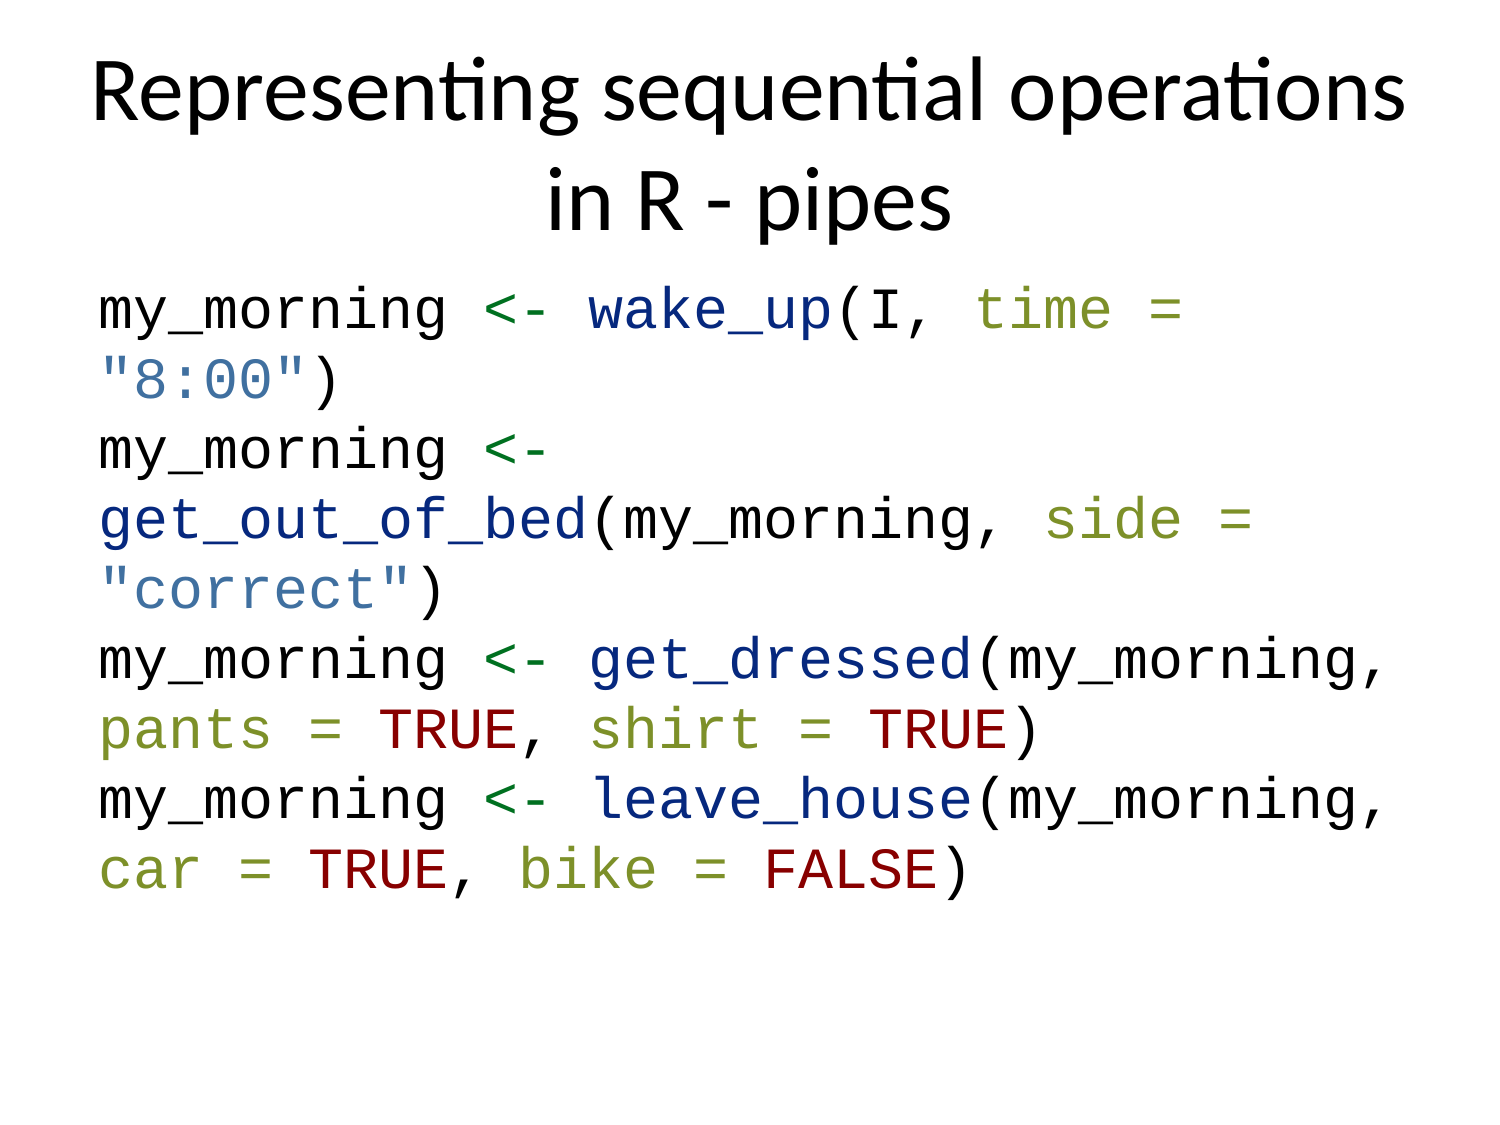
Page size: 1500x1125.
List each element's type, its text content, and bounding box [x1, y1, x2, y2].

list my_morning <- wake_up(I, time = "8:00") my_morning <- get_out_of_bed(my_morning, side = "correct") my_morning <- get_dressed(my_morning, pants = TRUE, shirt = TRUE) my_morning <- leave_house(my_morning, car = TRUE, bike = FALSE) [26, 262, 1467, 1080]
title Representing sequential operations in R - pipes [75, 45, 1425, 233]
